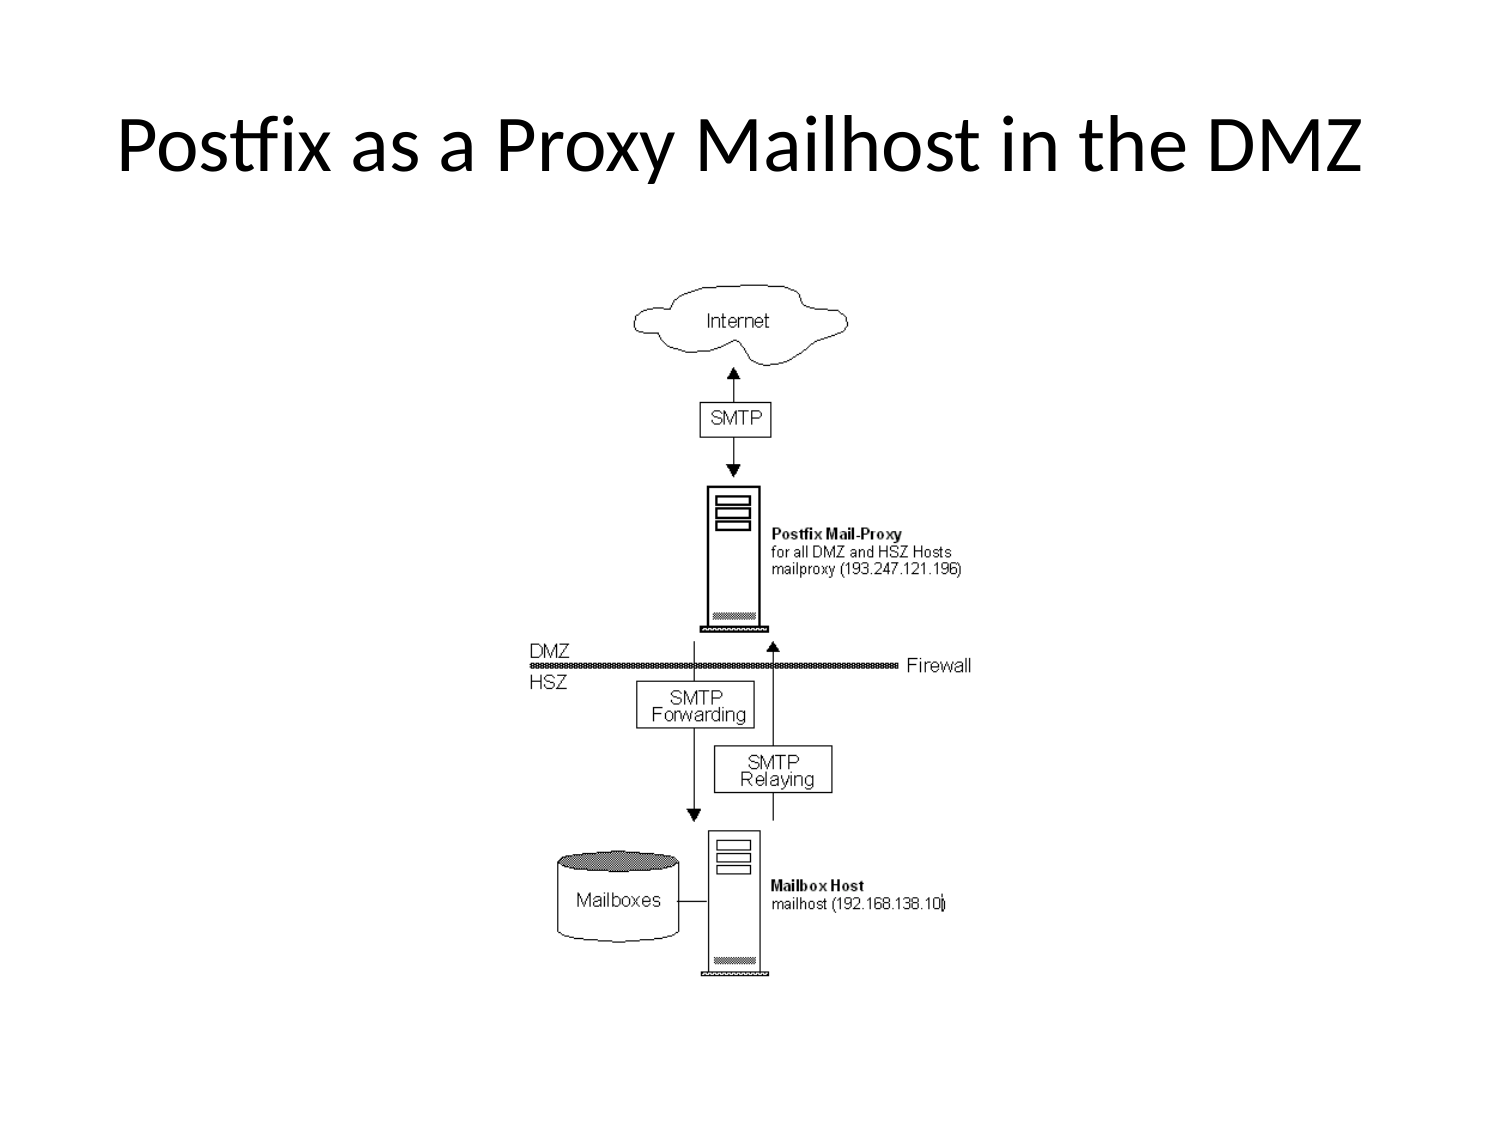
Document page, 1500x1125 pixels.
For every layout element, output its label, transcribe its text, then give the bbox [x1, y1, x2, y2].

title Postfix as a Proxy Mailhost in the DMZ [75, 45, 1425, 233]
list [489, 262, 1011, 1006]
